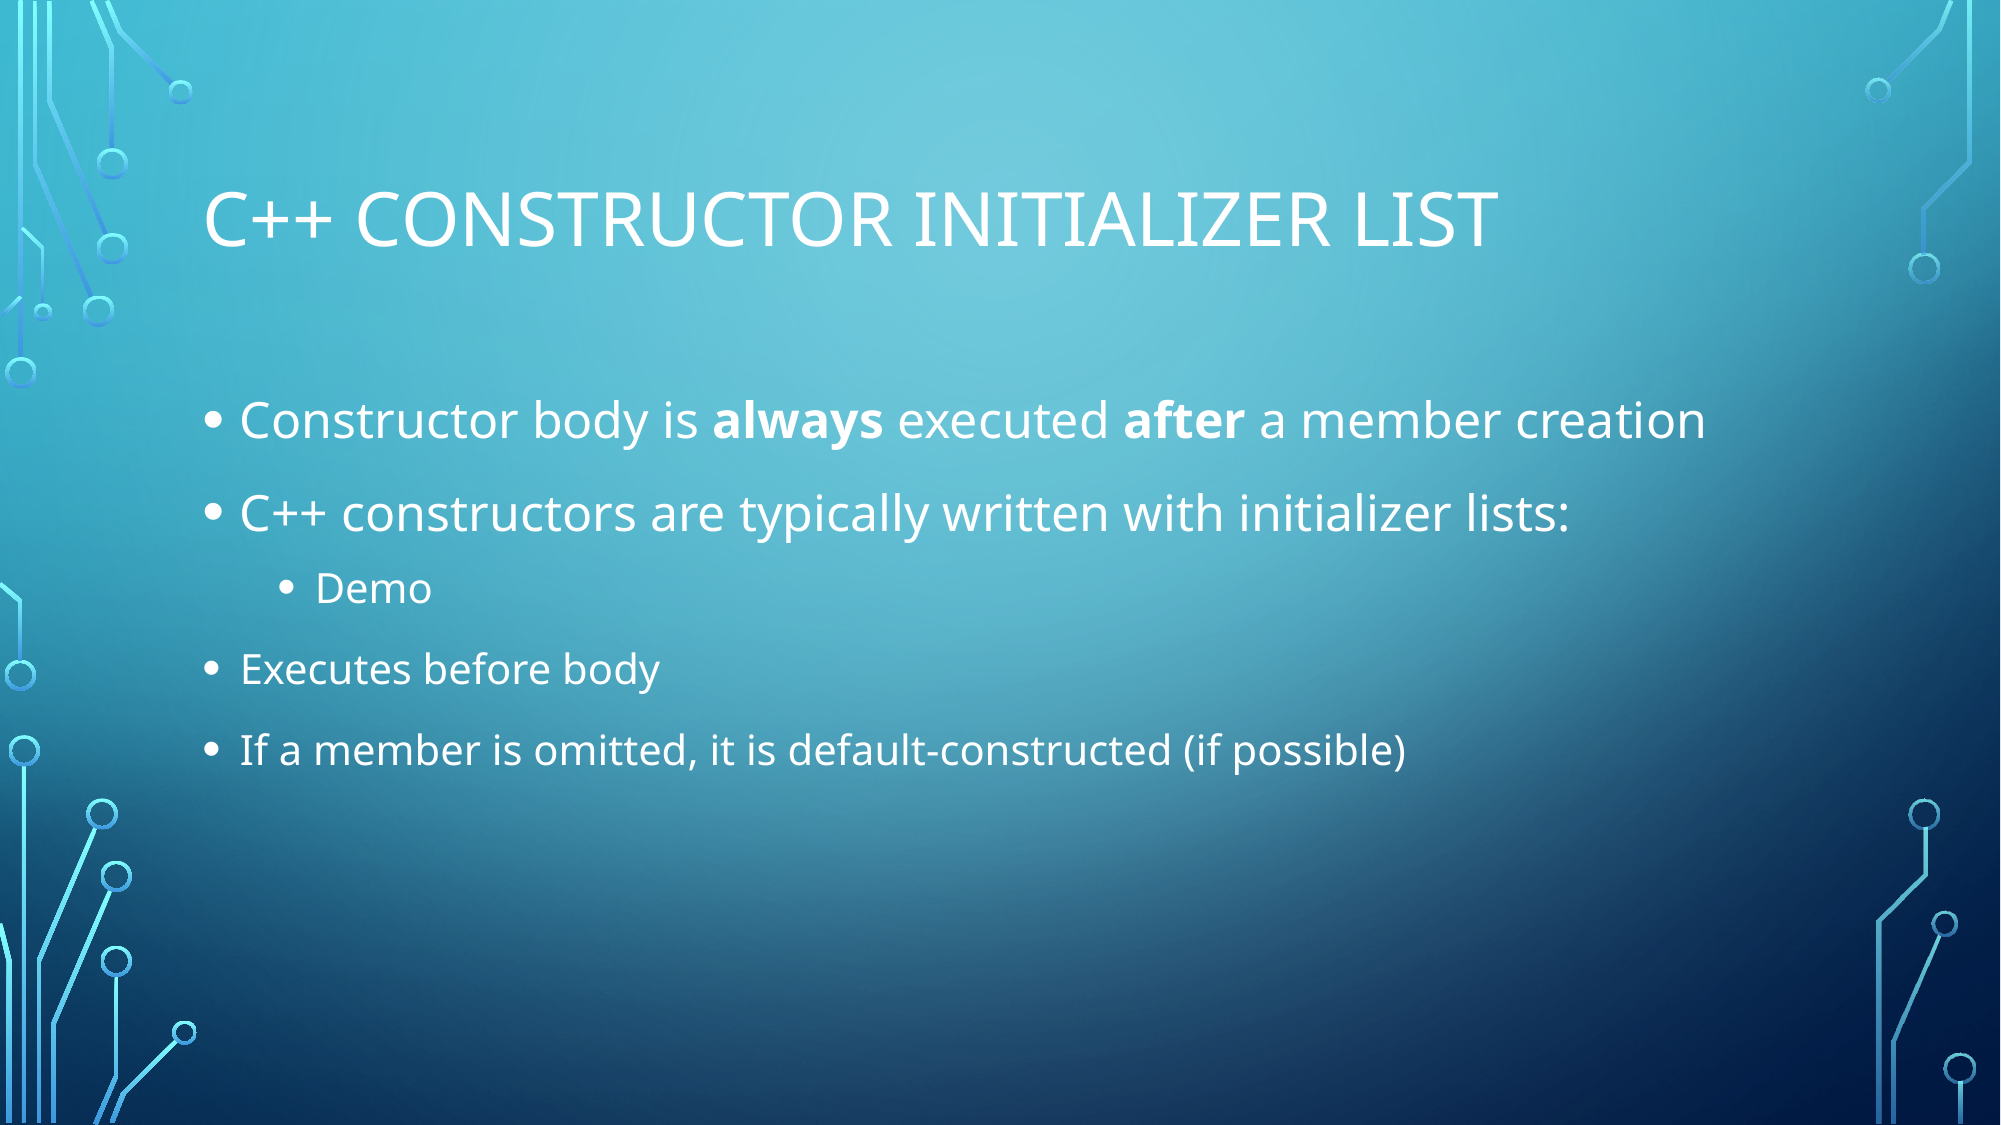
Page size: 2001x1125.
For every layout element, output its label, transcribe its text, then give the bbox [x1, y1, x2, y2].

title C++ Constructor Initializer List [187, 101, 1813, 344]
list Constructor body is always executed after a member creation C++ constructors are typically written with initializer lists: Demo Executes before body If a member is omitted, it is default-constructed (if possible) [187, 369, 1813, 950]
